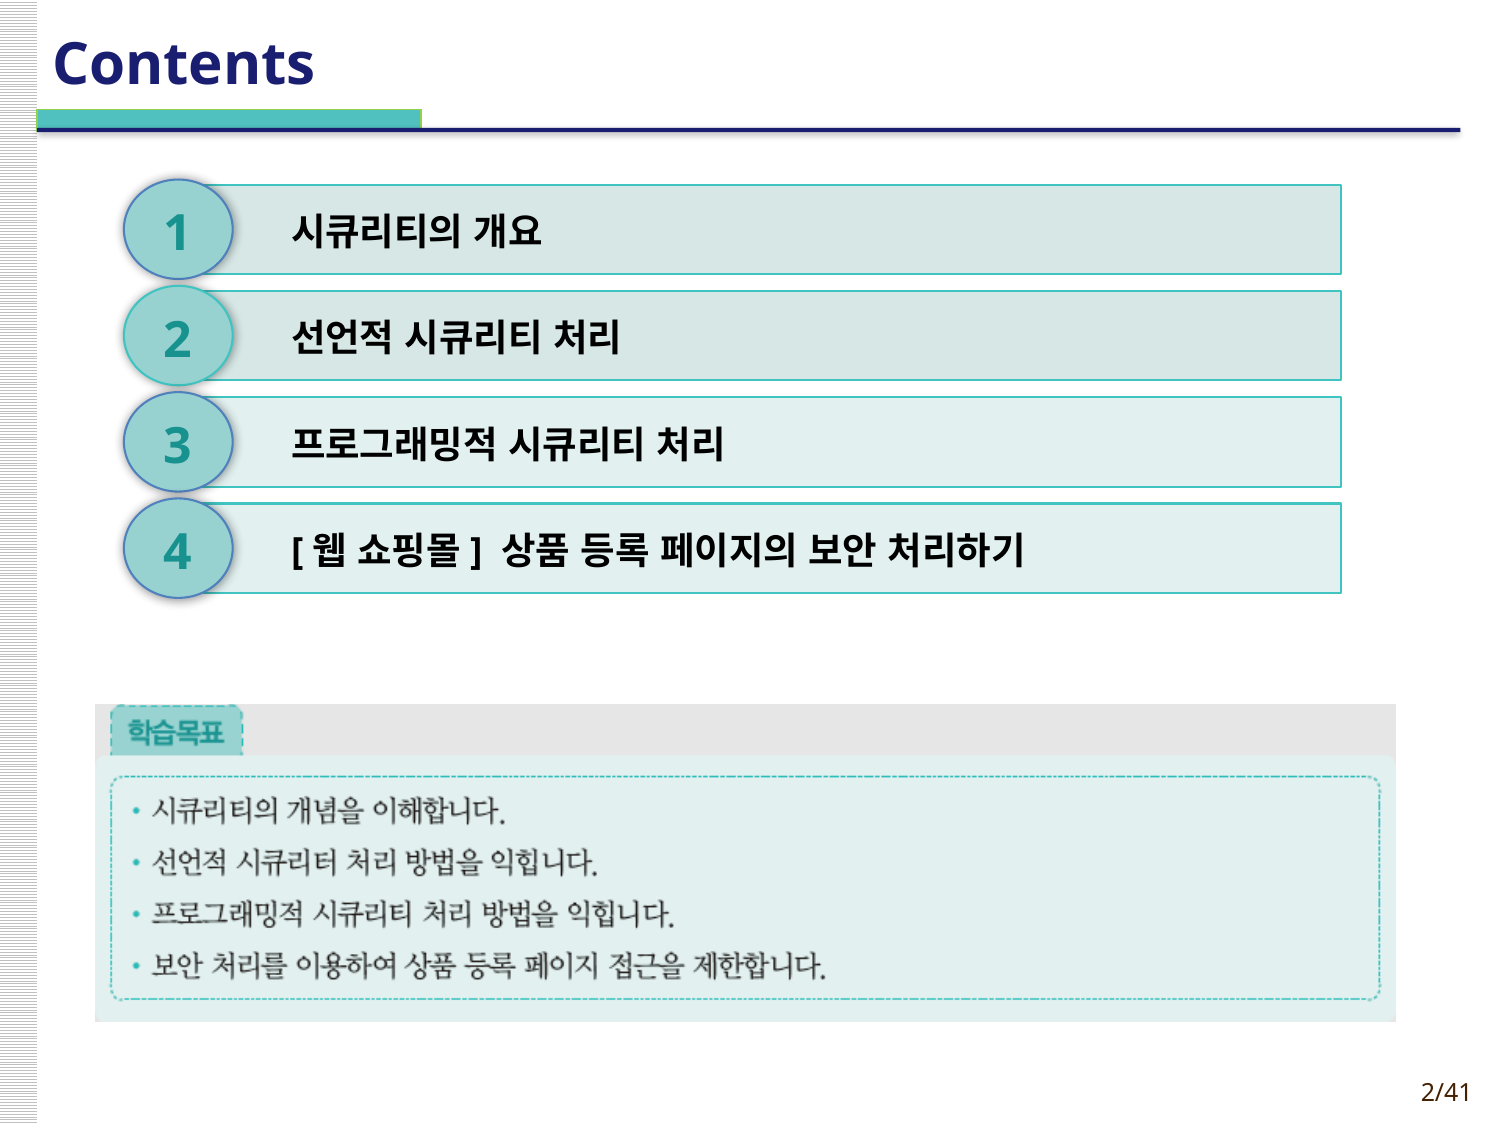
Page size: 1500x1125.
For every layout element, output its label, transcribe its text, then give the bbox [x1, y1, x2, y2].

text_box 프로그래밍적 시큐리티 처리 [276, 413, 1292, 473]
text_box [218, 395, 1343, 489]
text_box 선언적 시큐리티 처리 [276, 306, 1292, 367]
text_box [218, 182, 1343, 276]
text_box [218, 501, 1343, 595]
text_box 4 [144, 512, 213, 587]
text_box 3 [144, 405, 213, 481]
text_box 1 [144, 193, 213, 268]
text_box [121, 390, 235, 492]
text_box 시큐리티의 개요 [276, 200, 1292, 261]
text_box [218, 289, 1343, 382]
text_box 2 [144, 299, 213, 375]
picture [95, 703, 1397, 1022]
text_box [121, 177, 235, 280]
text_box [웹 쇼핑몰] 상품 등록 페이지의 보안 처리하기 [276, 519, 1292, 580]
text_box [121, 283, 235, 386]
text_box [121, 496, 235, 600]
